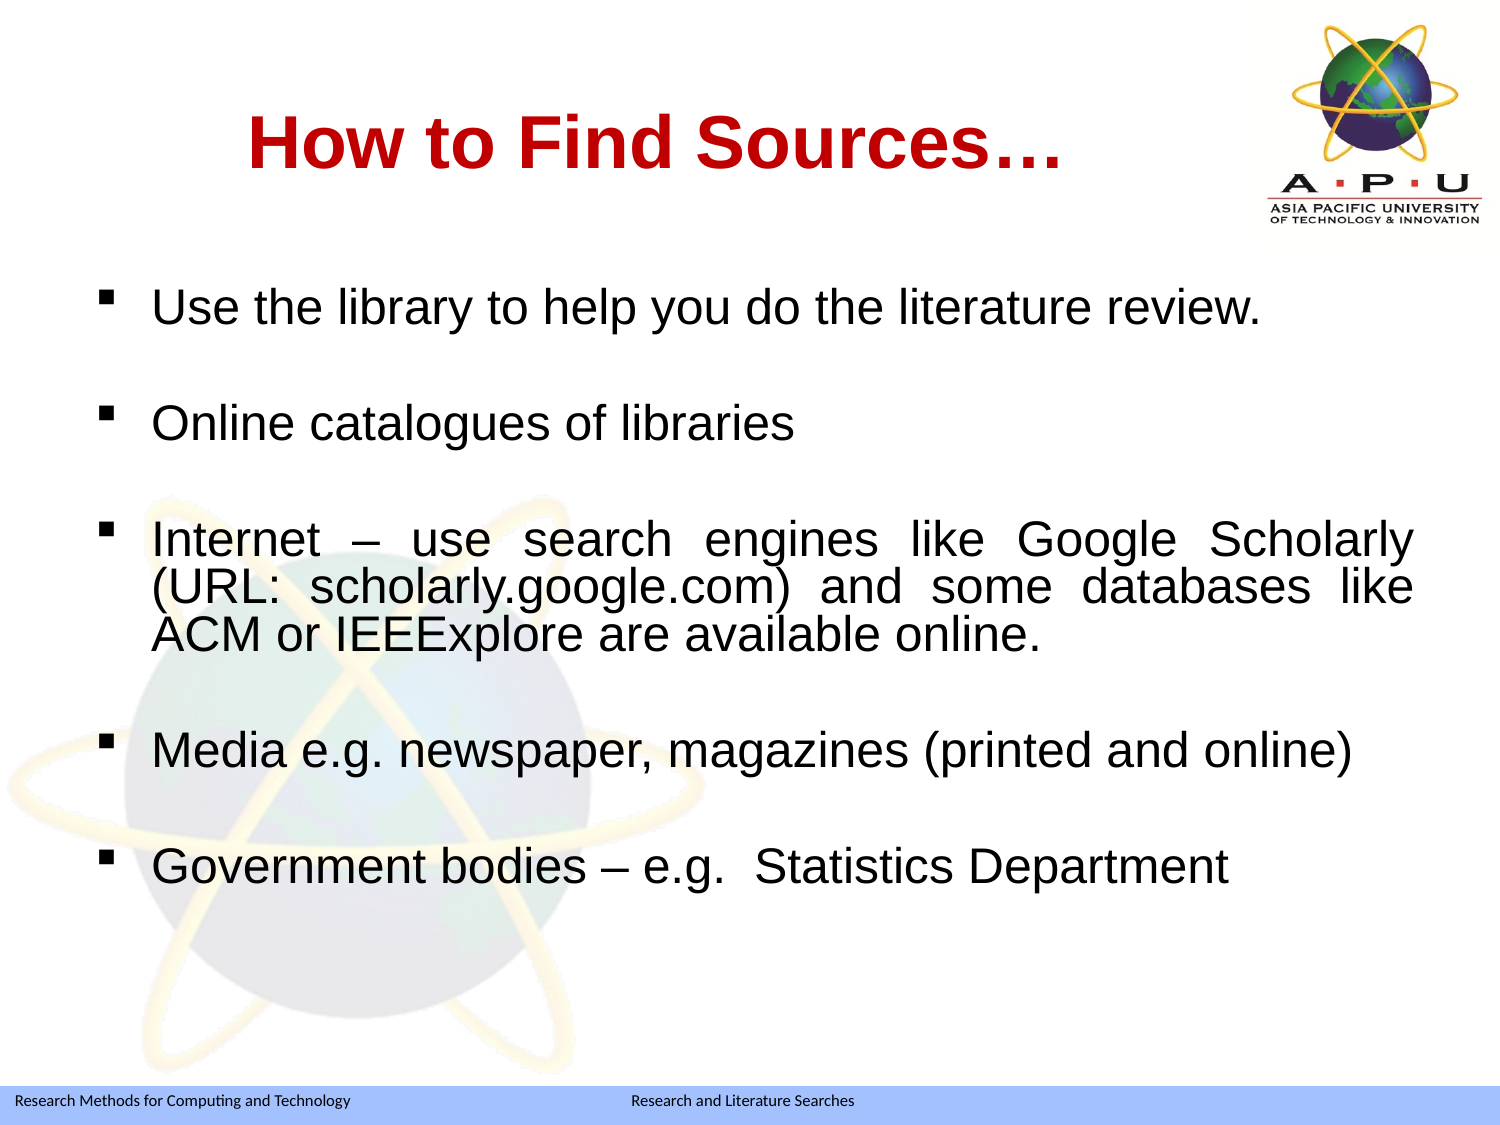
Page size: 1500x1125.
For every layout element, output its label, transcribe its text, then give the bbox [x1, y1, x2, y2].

picture [1251, 0, 1500, 249]
list Use the library to help you do the literature review. Online catalogues of libraries Internet – use search engines like Google Scholarly (URL: scholarly.google.com) and some databases like ACM or IEEExplore are available online. Media e.g. newspaper, magazines (printed and online) Government bodies – e.g. Statistics Department [79, 278, 1430, 960]
title How to Find Sources… [79, 45, 1235, 233]
